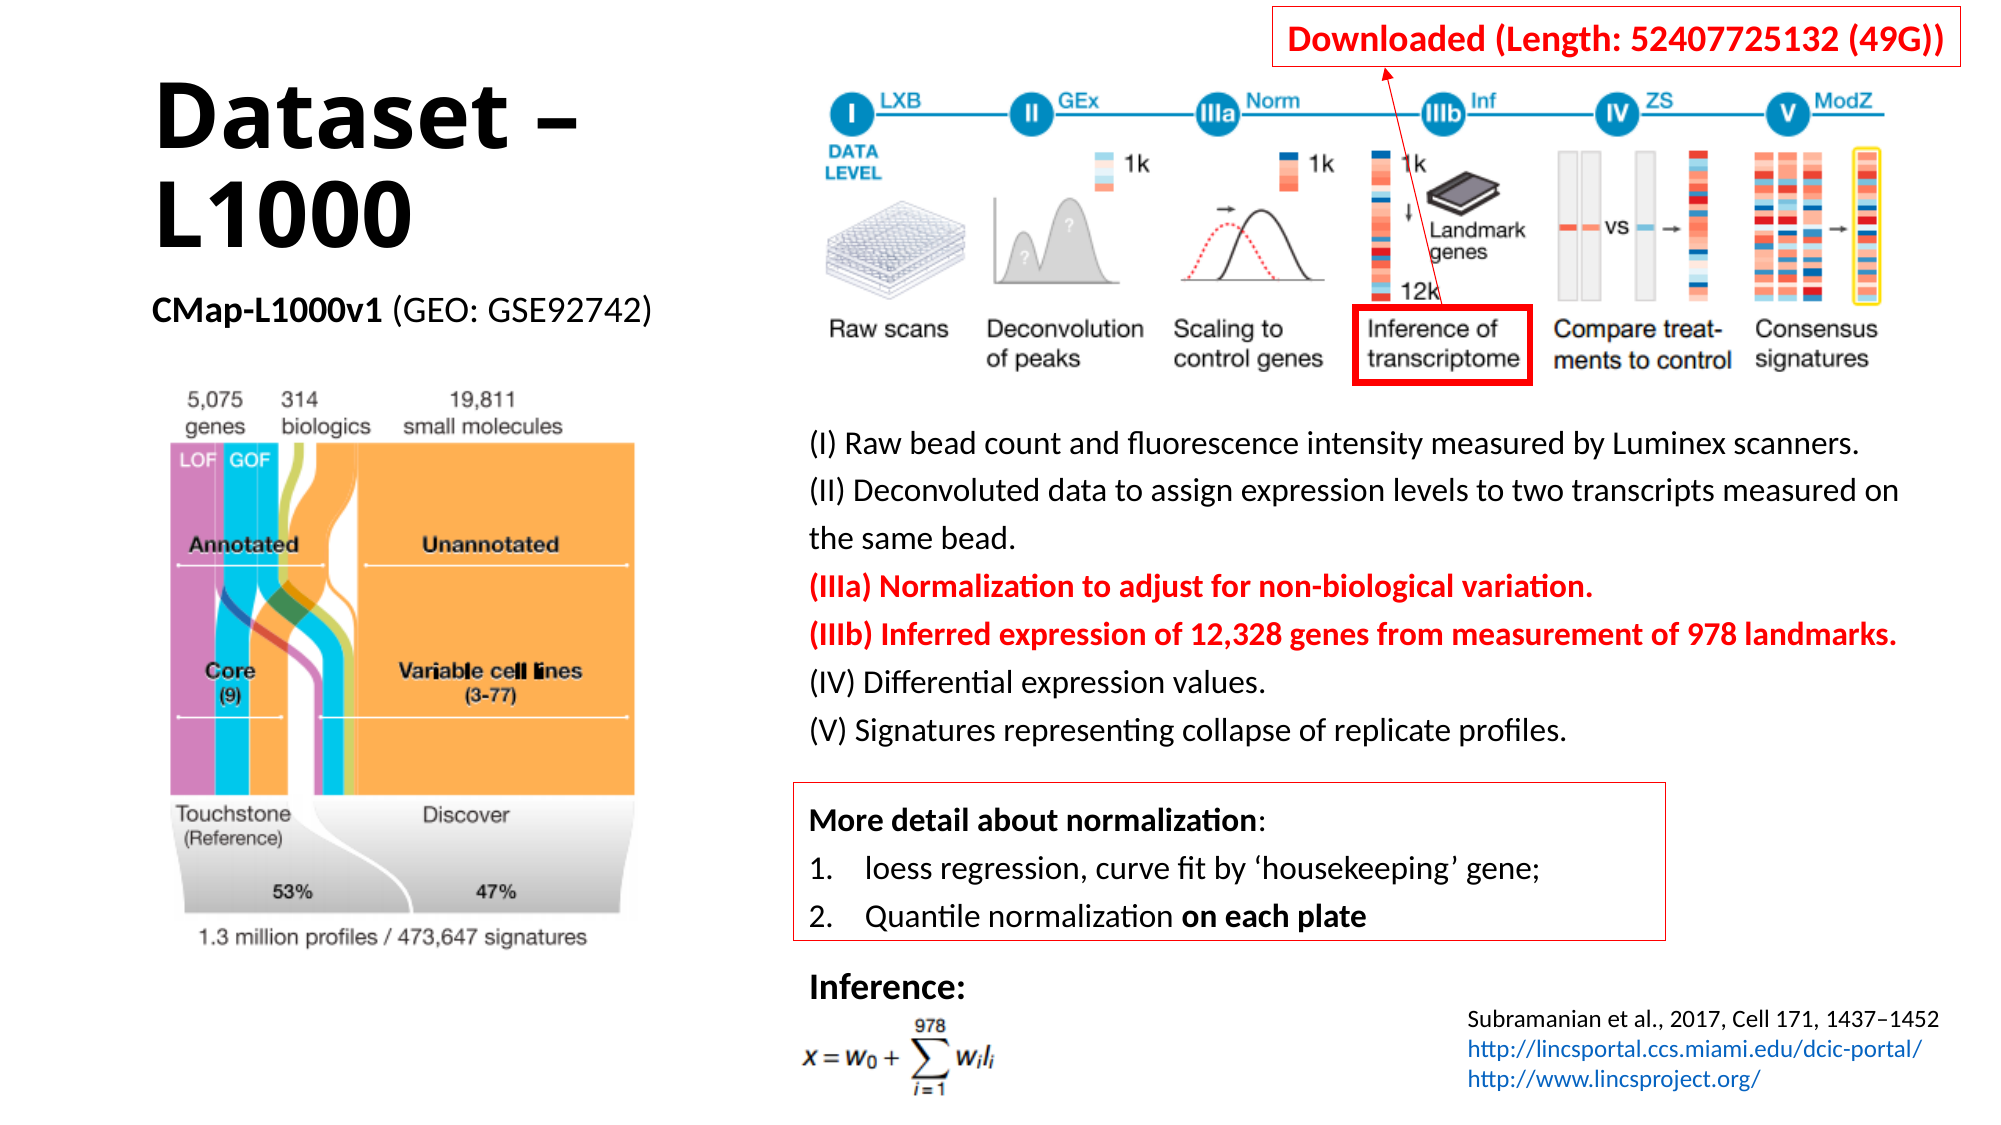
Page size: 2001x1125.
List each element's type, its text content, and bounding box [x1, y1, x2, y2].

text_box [1384, 67, 1443, 308]
title Dataset – L1000 [137, 59, 766, 278]
text_box Subramanian et al., 2017, Cell 171, 1437–1452 http://lincsportal.ccs.miami.edu/dcic-portal/ http://www.lincsproject.org/ [1452, 995, 1962, 1100]
text_box CMap-L1000v1 (GEO: GSE92742) [137, 277, 670, 337]
picture [820, 82, 1891, 383]
text_box (I) Raw bead count and fluorescence intensity measured by Luminex scanners. (II) Deconvoluted data to assign expression levels to two transcripts measured on the same bead. (IIIa) Normalization to adjust for non-biological variation. (IIIb) Inferred expression of 12,328 genes from measurement of 978 landmarks. (IV) Differential expression values. (V) Signatures representing collapse of replicate profiles. [793, 405, 1917, 756]
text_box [793, 954, 998, 1102]
text_box Downloaded (Length: 52407725132 (49G)) [1272, 6, 1961, 67]
picture [166, 382, 641, 955]
text_box More detail about normalization: loess regression, curve fit by ‘housekeeping’ gene; Quantile normalization on each plate [793, 782, 1666, 941]
picture [1449, 104, 1461, 122]
